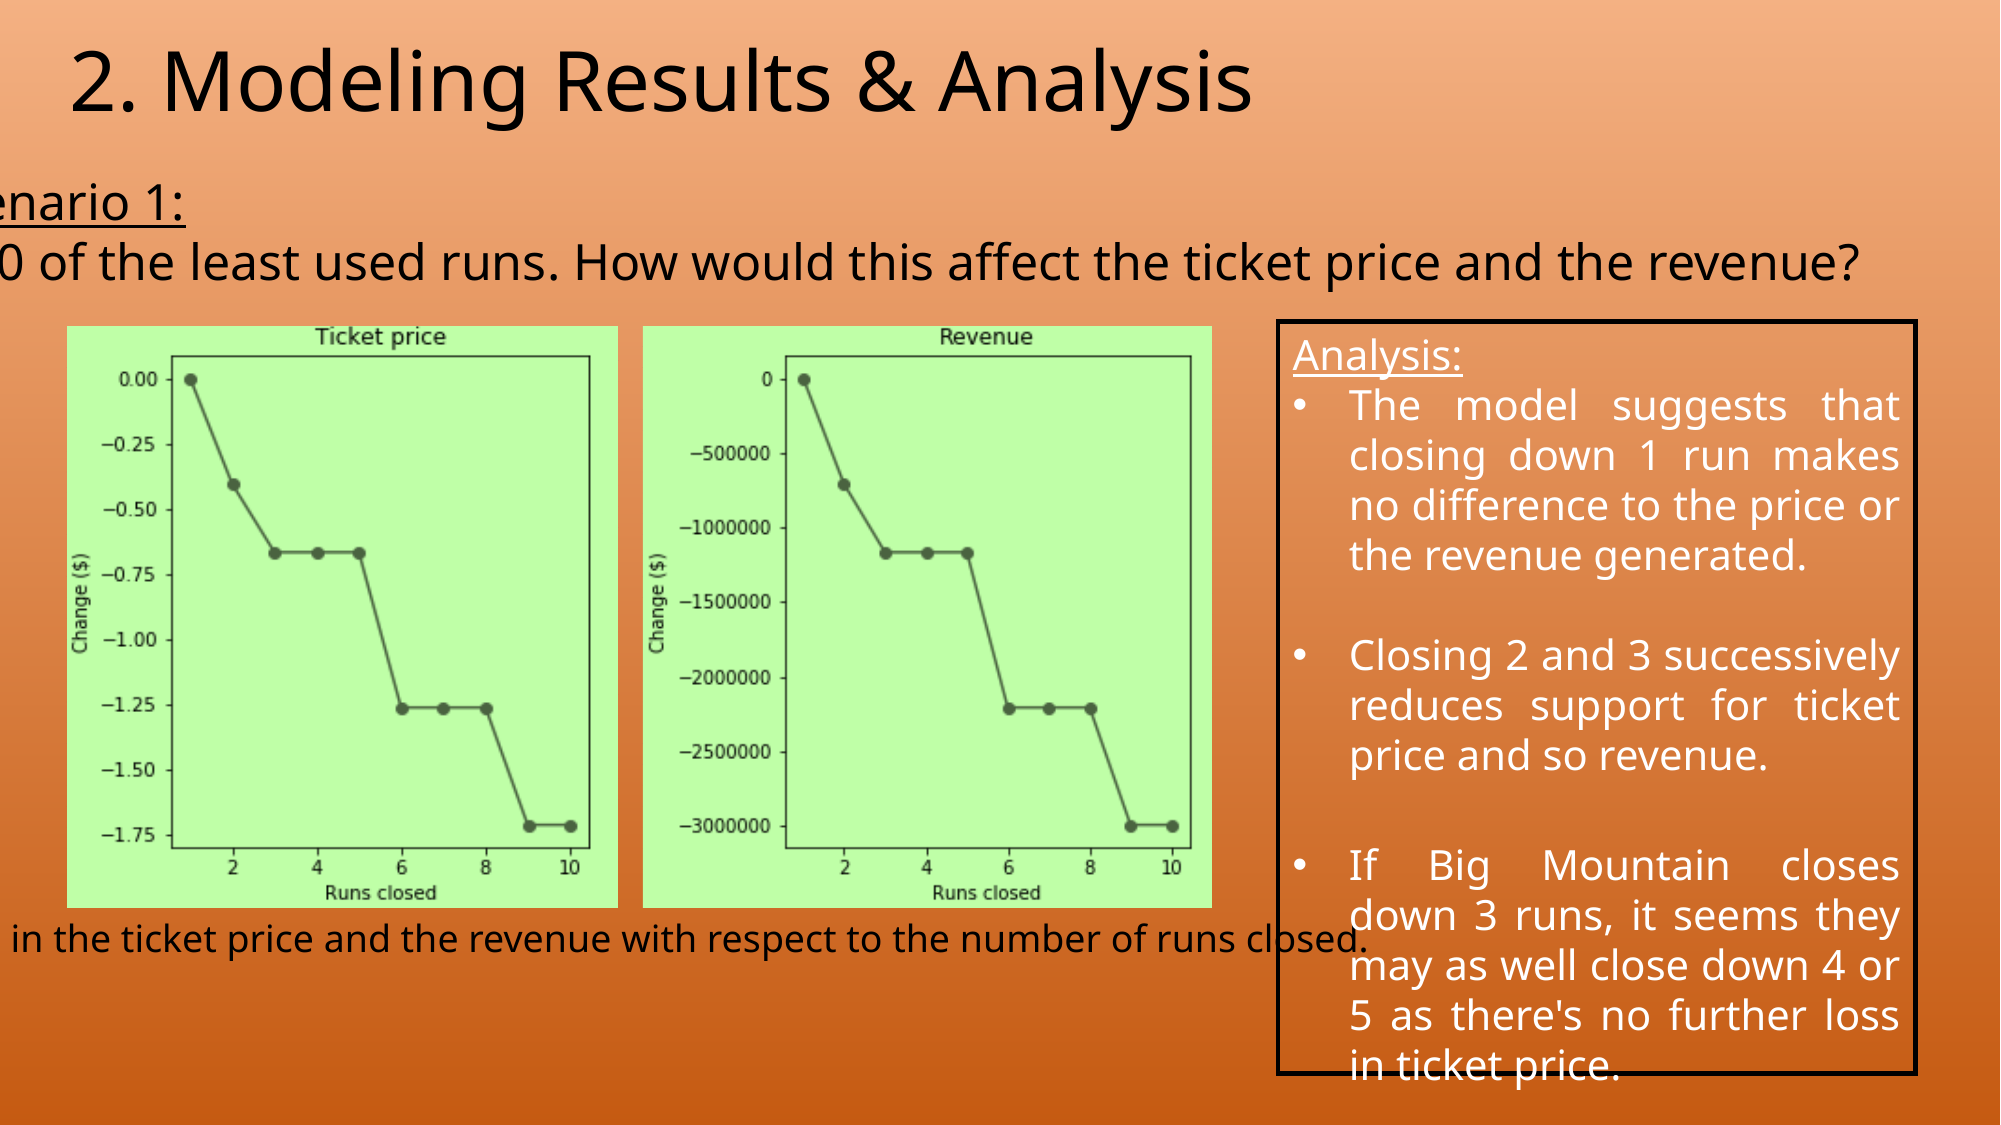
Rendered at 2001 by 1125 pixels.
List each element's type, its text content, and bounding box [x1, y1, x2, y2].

text_box Change in the ticket price and the revenue with respect to the number of runs closed. [0, 907, 1277, 968]
text_box 2. Modeling Results & Analysis [54, 20, 1976, 136]
text_box Analysis: The model suggests that closing down 1 run makes no difference to the price or the revenue generated. Closing 2 and 3 successively reduces support for ticket price and so revenue. If Big Mountain closes down 3 runs, it seems they may as well close down 4 or 5 as there's no further loss in ticket price. Increasing the closures down to 6 or more leads to a large drop. [1277, 320, 1916, 1075]
picture [642, 326, 1212, 908]
text_box Modeling Scenario 1: Close up to 10 of the least used runs. How would this affect the ticket price and the revenue? [0, 163, 1877, 299]
picture [66, 326, 618, 908]
